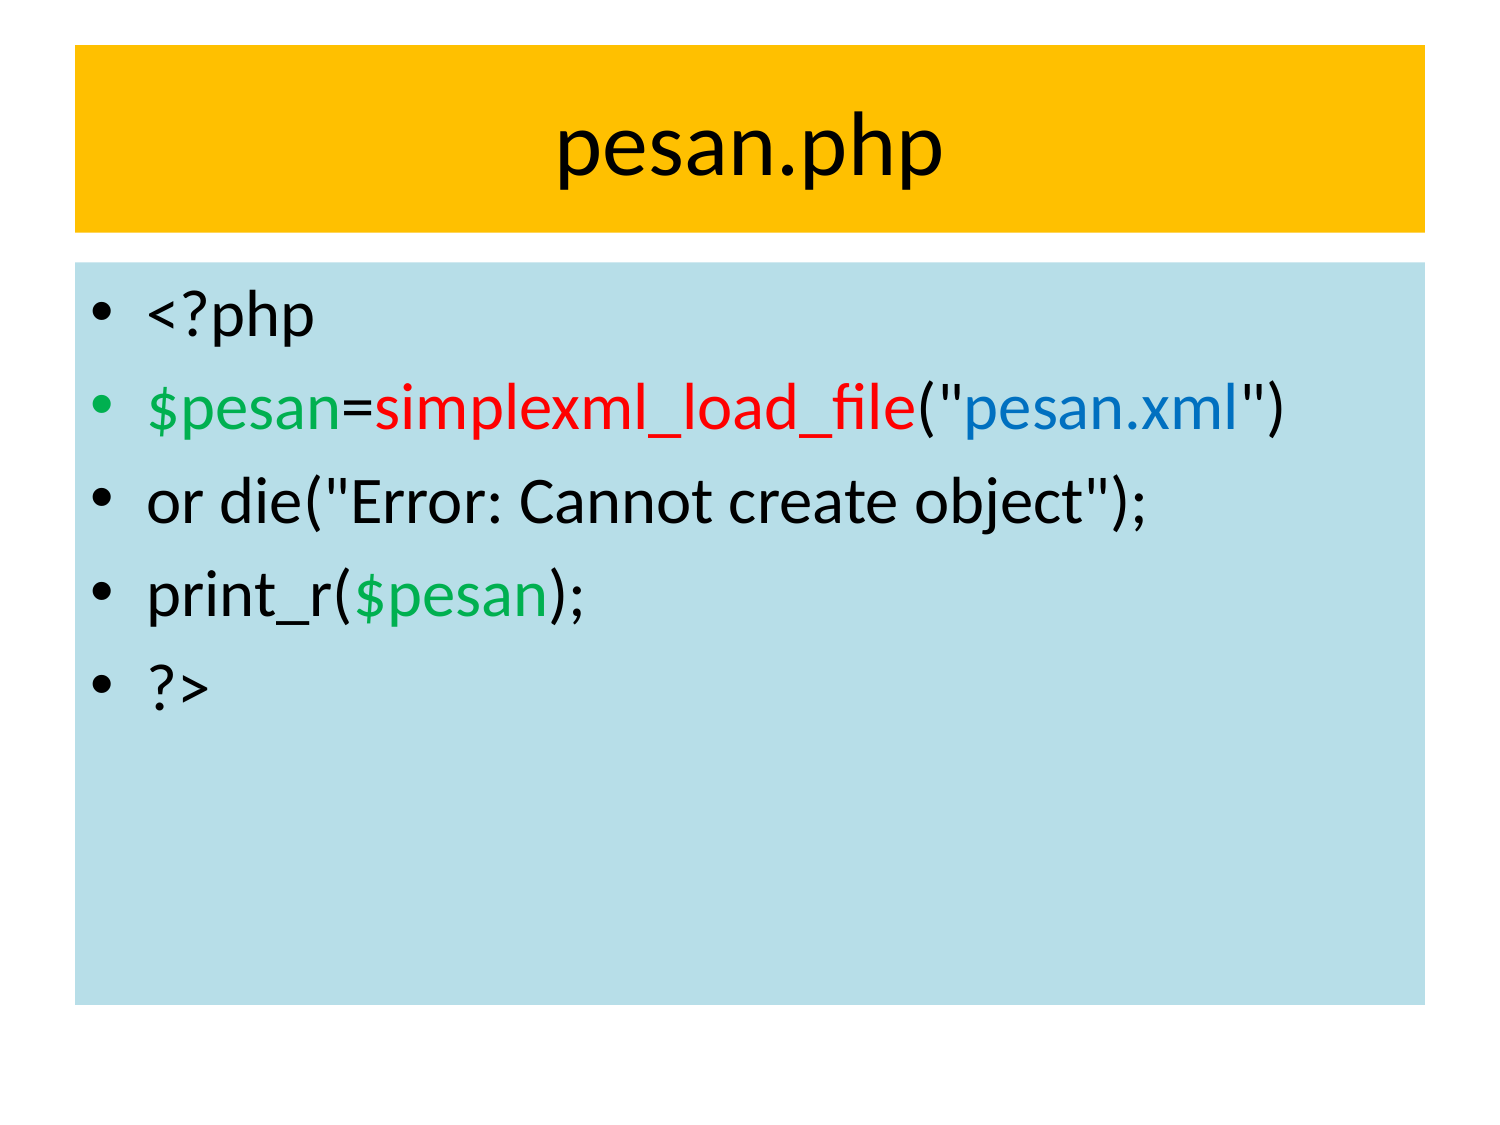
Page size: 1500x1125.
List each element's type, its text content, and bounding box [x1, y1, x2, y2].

list <?php $pesan=simplexml_load_file("pesan.xml") or die("Error: Cannot create object"); print_r($pesan); ?> [75, 262, 1425, 1005]
title pesan.php [75, 45, 1425, 233]
